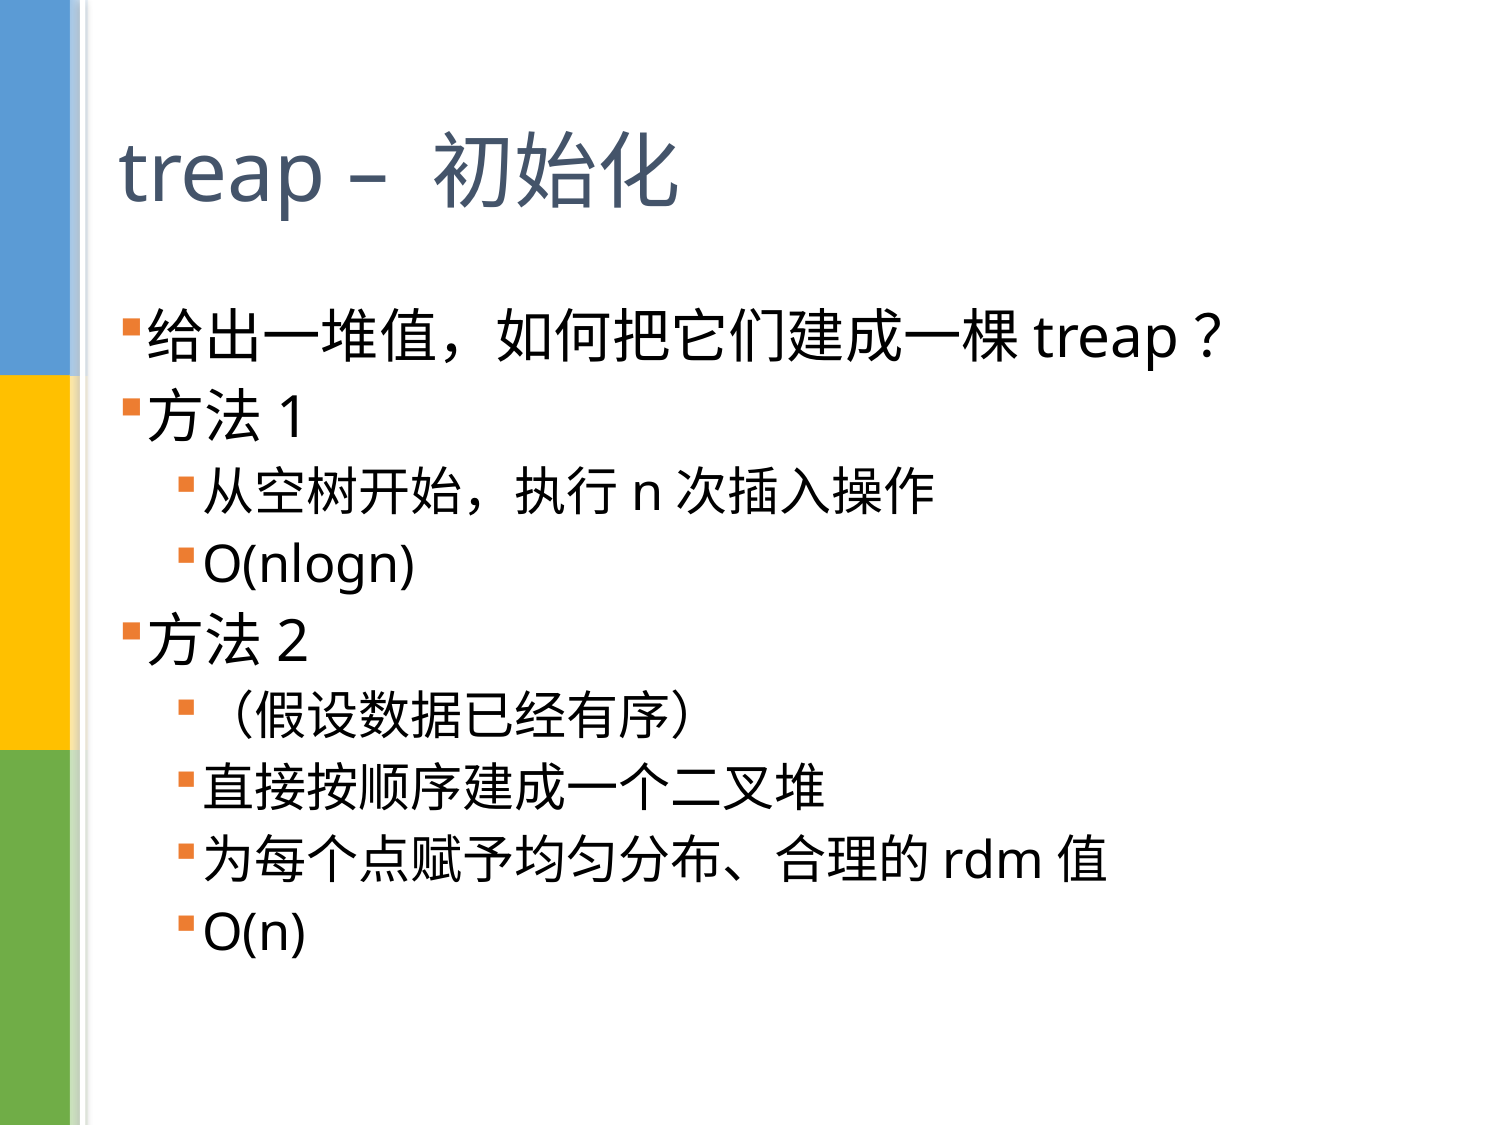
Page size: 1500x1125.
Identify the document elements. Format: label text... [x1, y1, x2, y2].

list 给出一堆值，如何把它们建成一棵treap？ 方法1 从空树开始，执行n次插入操作 O(nlogn) 方法2 （假设数据已经有序） 直接按顺序建成一个二叉堆 为每个点赋予均匀分布、合理的rdm值 O(n) [103, 299, 1446, 1098]
title treap – 初始化 [103, 59, 1397, 278]
